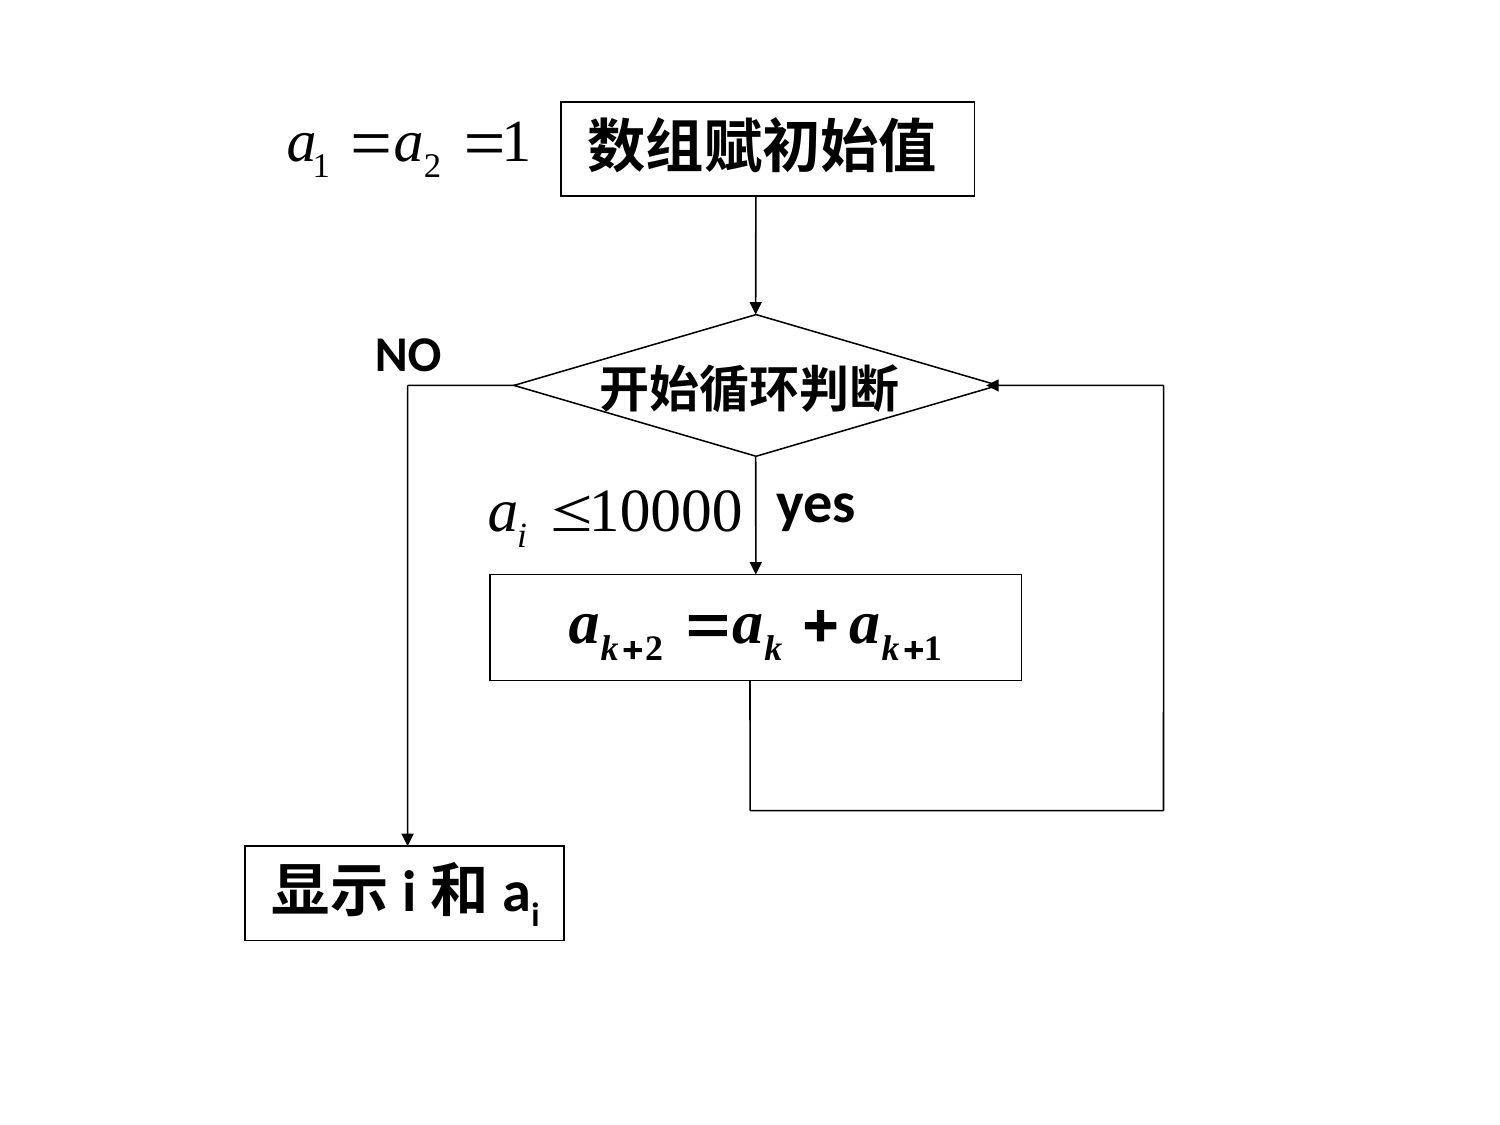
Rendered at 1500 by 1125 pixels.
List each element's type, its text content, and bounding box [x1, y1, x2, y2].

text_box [513, 314, 999, 457]
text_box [489, 574, 1022, 681]
text_box NO [360, 314, 479, 390]
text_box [244, 845, 565, 941]
text_box [401, 390, 414, 844]
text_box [560, 101, 975, 197]
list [277, 101, 538, 192]
text_box yes [761, 465, 928, 541]
text_box [752, 465, 762, 572]
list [478, 470, 751, 563]
text_box [749, 205, 762, 312]
